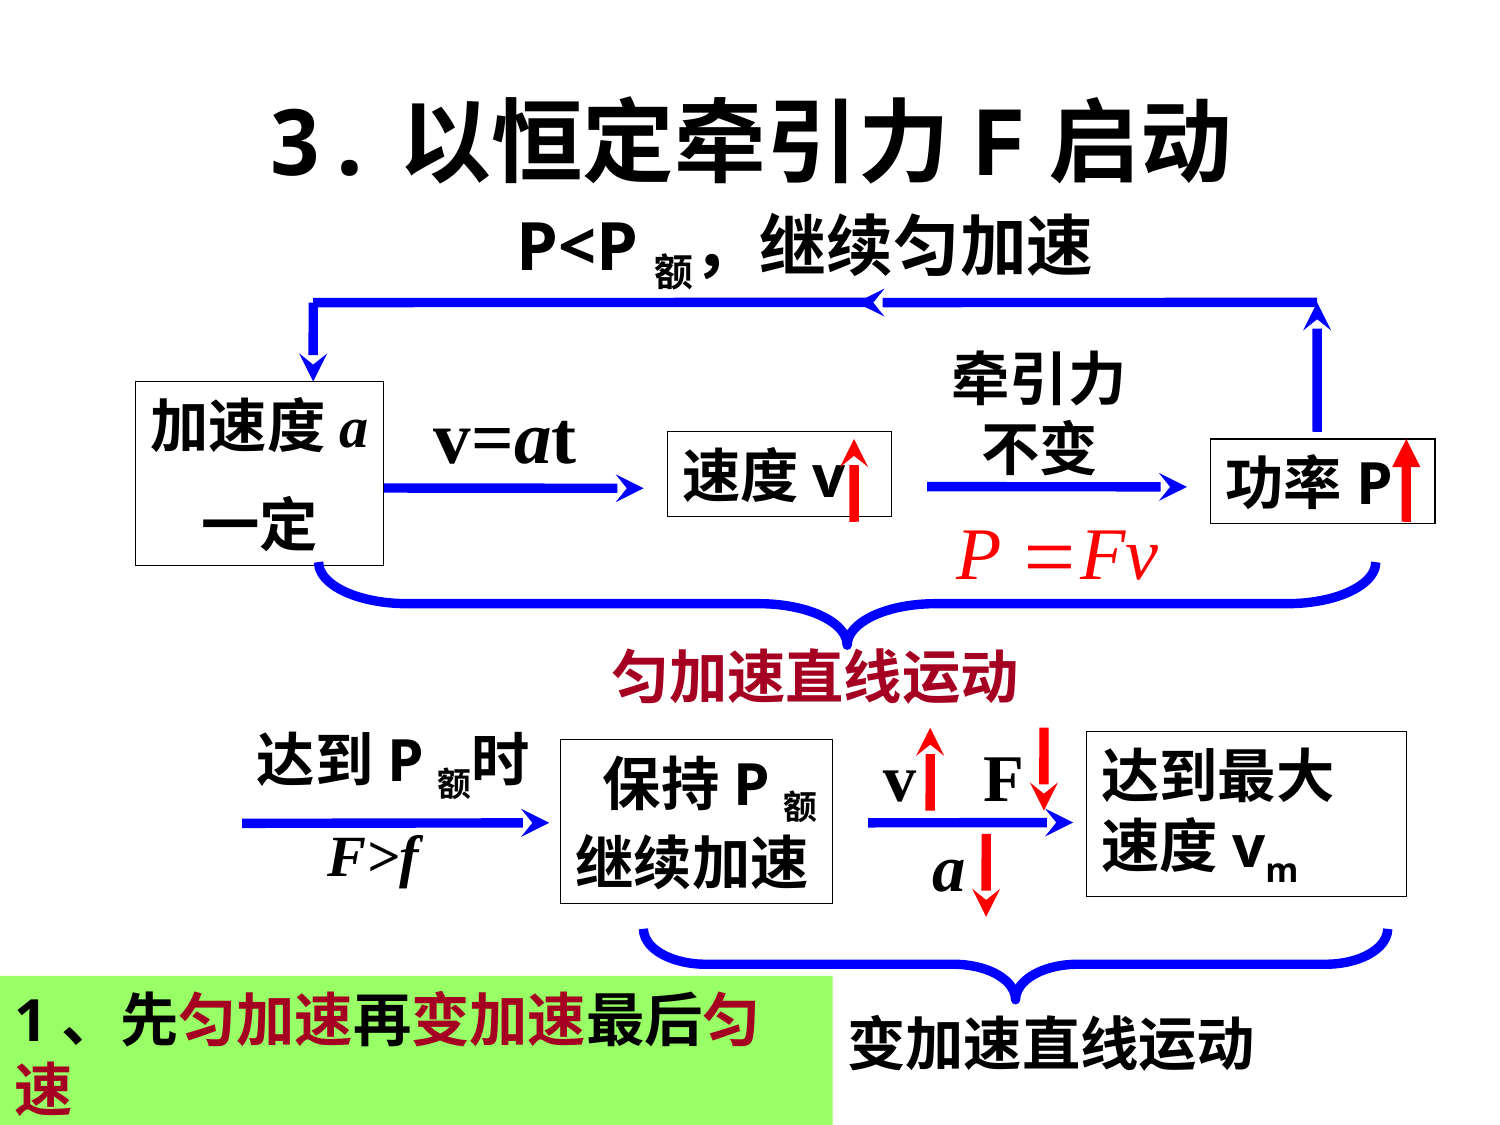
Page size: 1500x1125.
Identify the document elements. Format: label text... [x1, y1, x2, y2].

text_box [847, 440, 861, 452]
text_box 1、先匀加速再变加速最后匀速 [0, 975, 833, 1125]
title 3.以恒定牵引力F启动 [75, 45, 1425, 233]
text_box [926, 440, 1188, 492]
text_box 加速度a 一定 [135, 381, 384, 566]
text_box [643, 928, 1388, 1086]
text_box 达到最大速度vm [1087, 731, 1407, 897]
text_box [867, 727, 1117, 824]
text_box F>f [312, 832, 514, 905]
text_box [942, 511, 1172, 599]
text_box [241, 715, 574, 824]
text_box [318, 561, 1377, 719]
text_box 速度v [667, 440, 892, 517]
text_box 保持P额继续加速 [560, 739, 833, 904]
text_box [383, 440, 644, 489]
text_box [1210, 438, 1436, 526]
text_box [917, 817, 1083, 917]
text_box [312, 195, 1318, 433]
